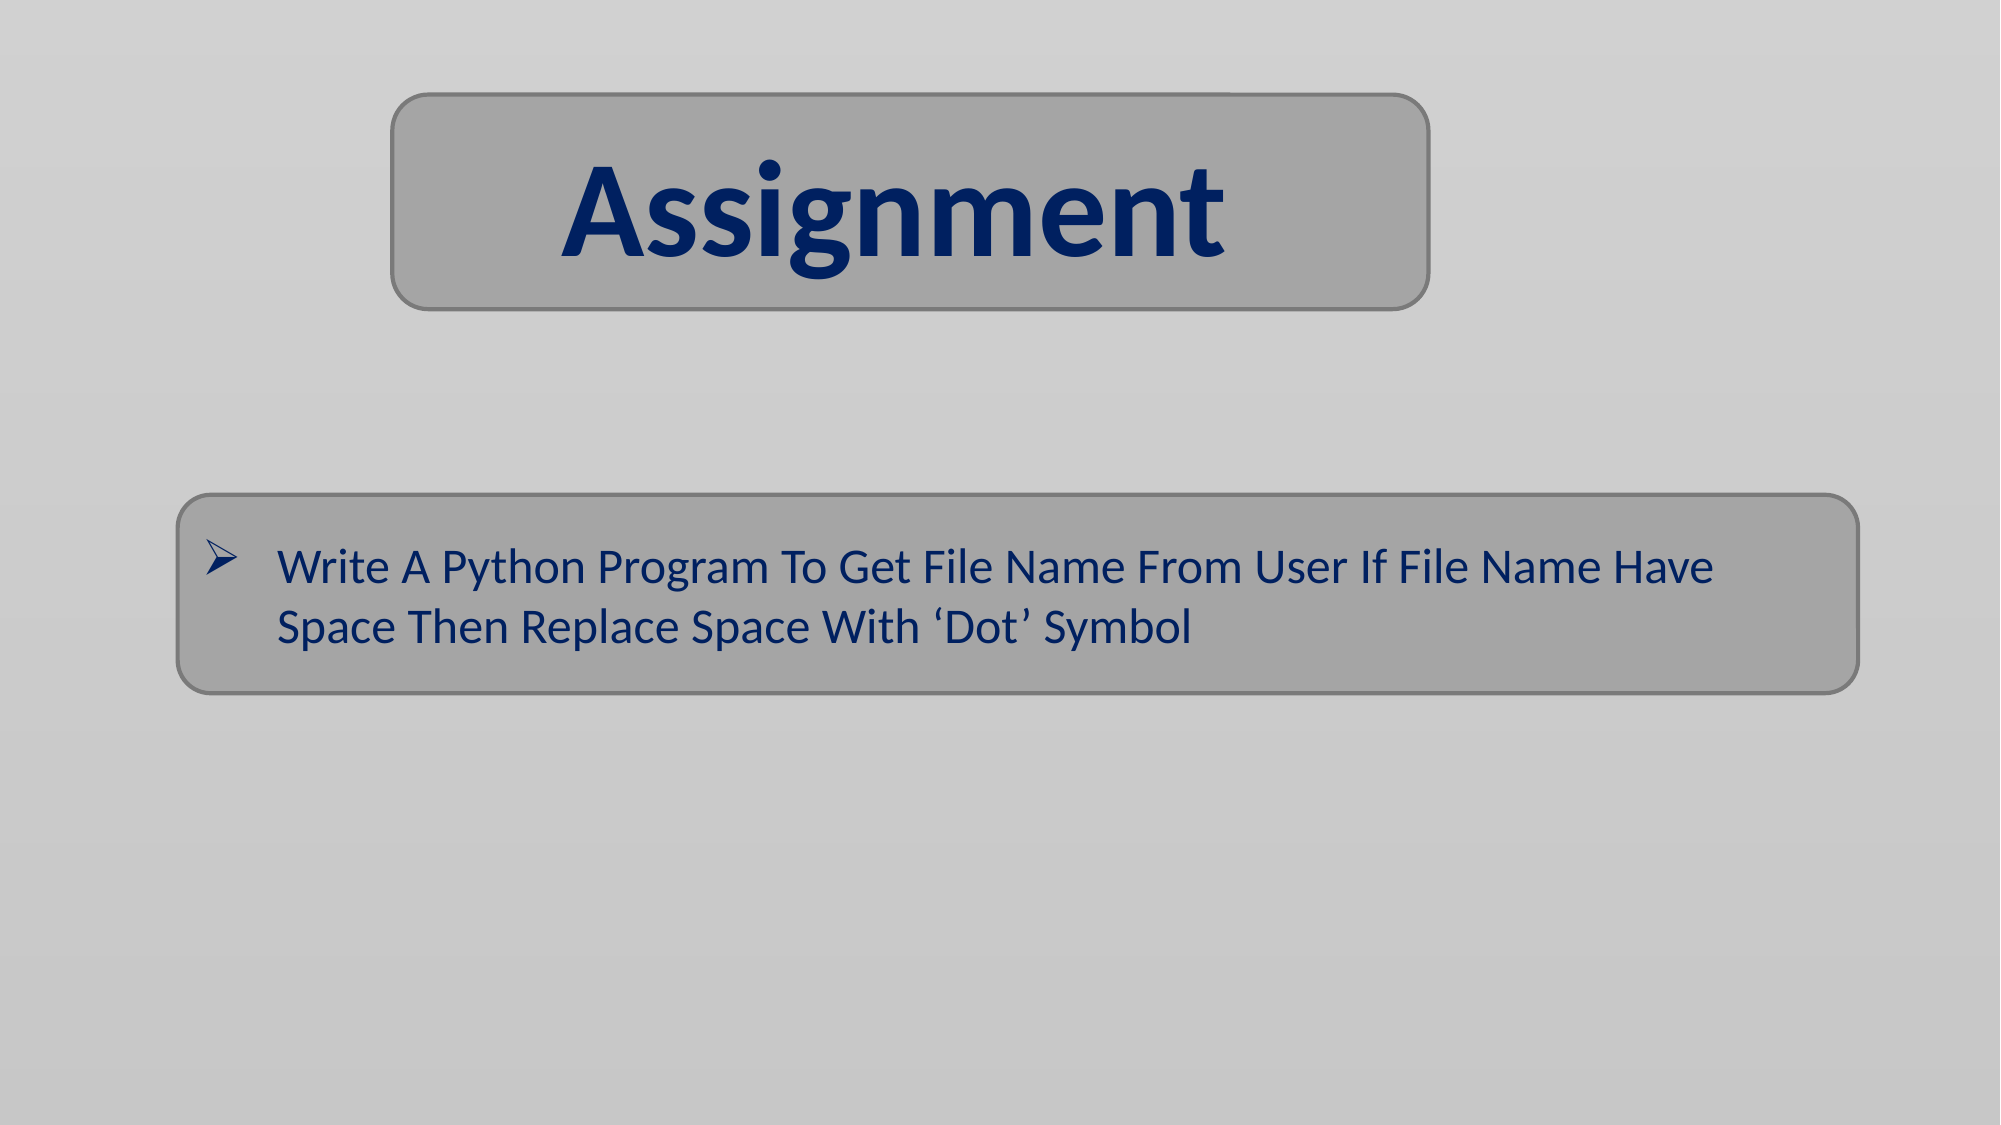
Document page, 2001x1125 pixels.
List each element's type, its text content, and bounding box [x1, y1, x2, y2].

text_box Assignment [390, 92, 1431, 312]
text_box Write A Python Program To Get File Name From User If File Name Have Space Then Replace Space With ‘Dot’ Symbol [175, 492, 1861, 696]
